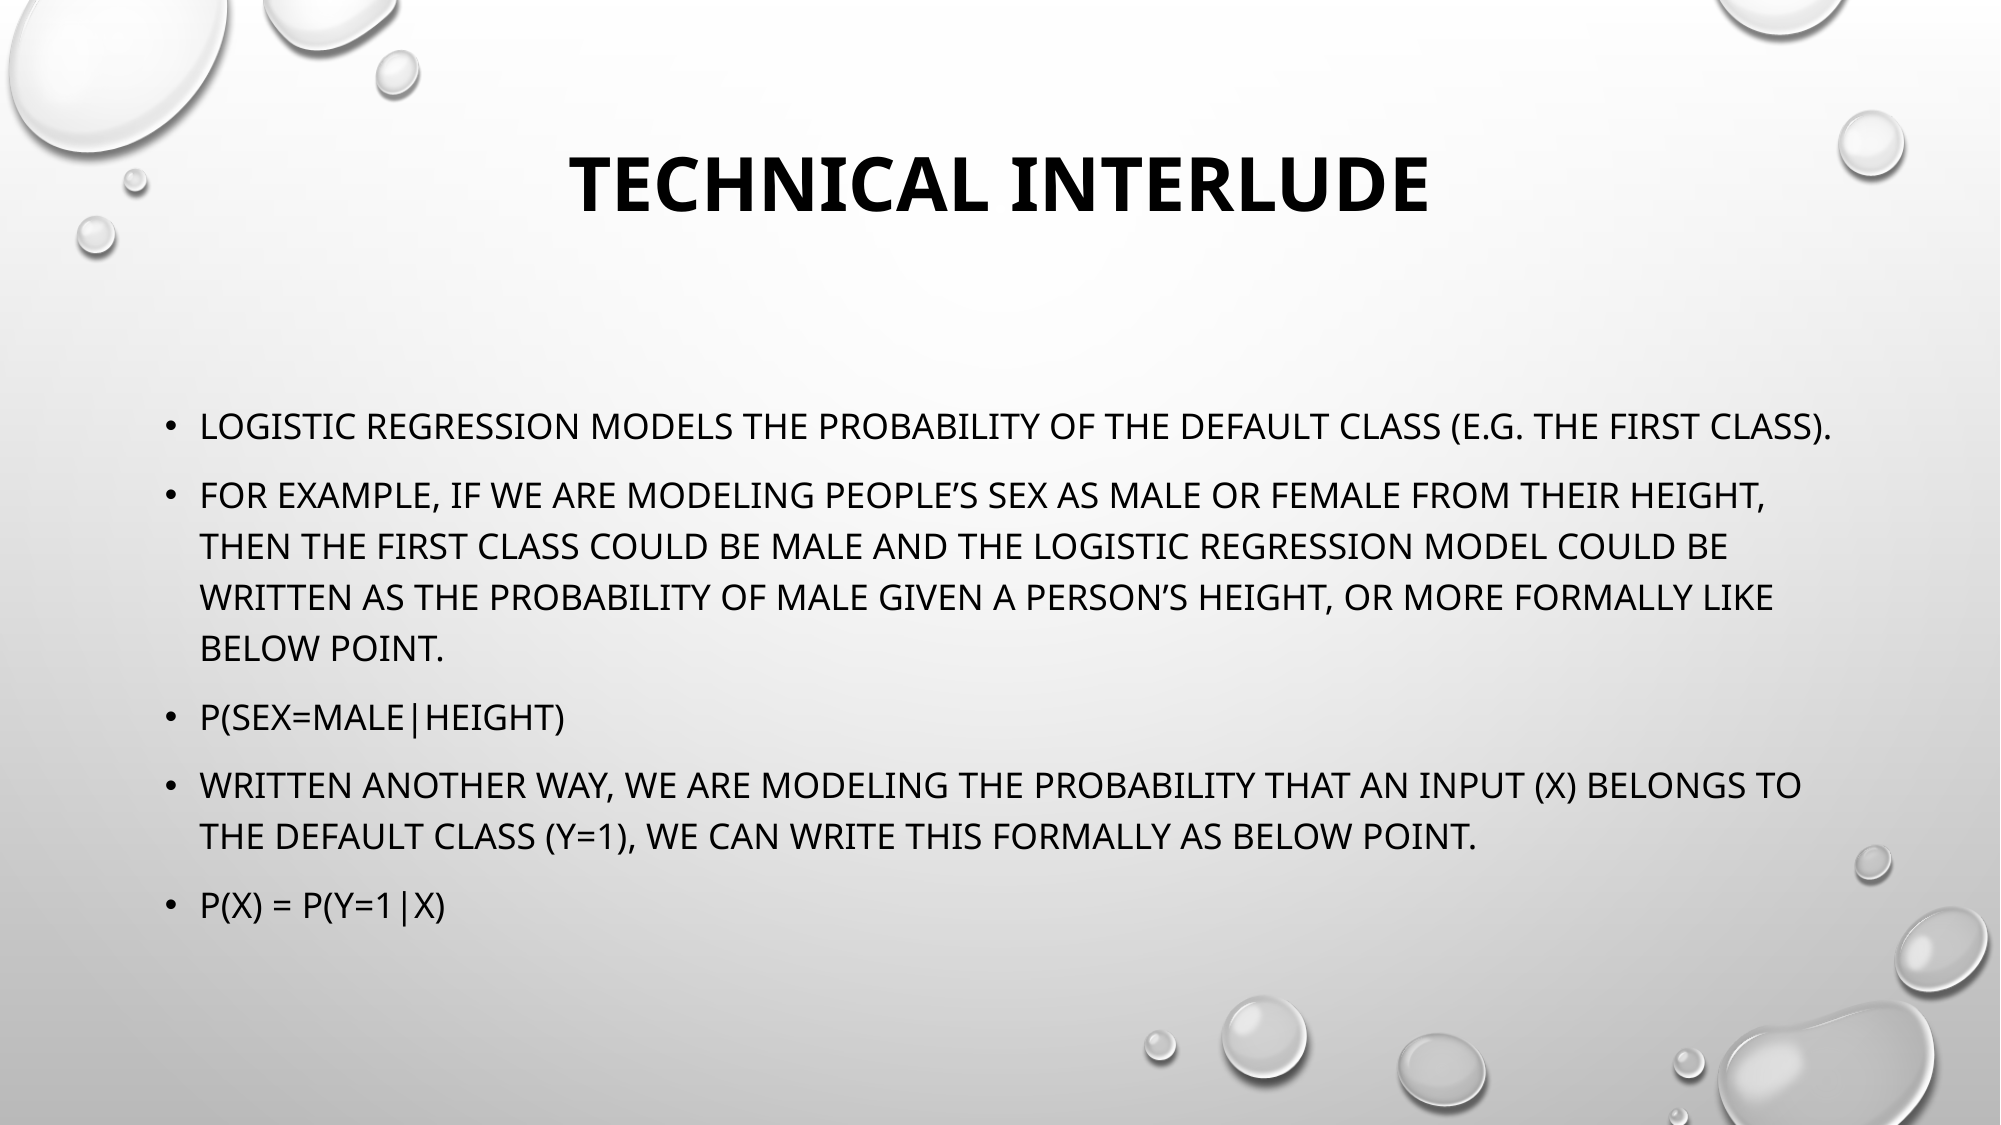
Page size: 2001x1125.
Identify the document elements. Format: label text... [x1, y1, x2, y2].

list Logistic regression models the probability of the default class (e.g. the first class). For example, if we are modeling people’s sex as male or female from their height, then the first class could be male and the logistic regression model could be written as the probability of male given a person’s height, or more formally like below point. P(sex=male|height) Written another way, we are modeling the probability that an input (X) belongs to the default class (Y=1), we can write this formally as below point. P(X) = P(Y=1|X) [149, 388, 1850, 950]
title Technical Interlude [149, 101, 1851, 364]
picture [0, 0, 2000, 1125]
